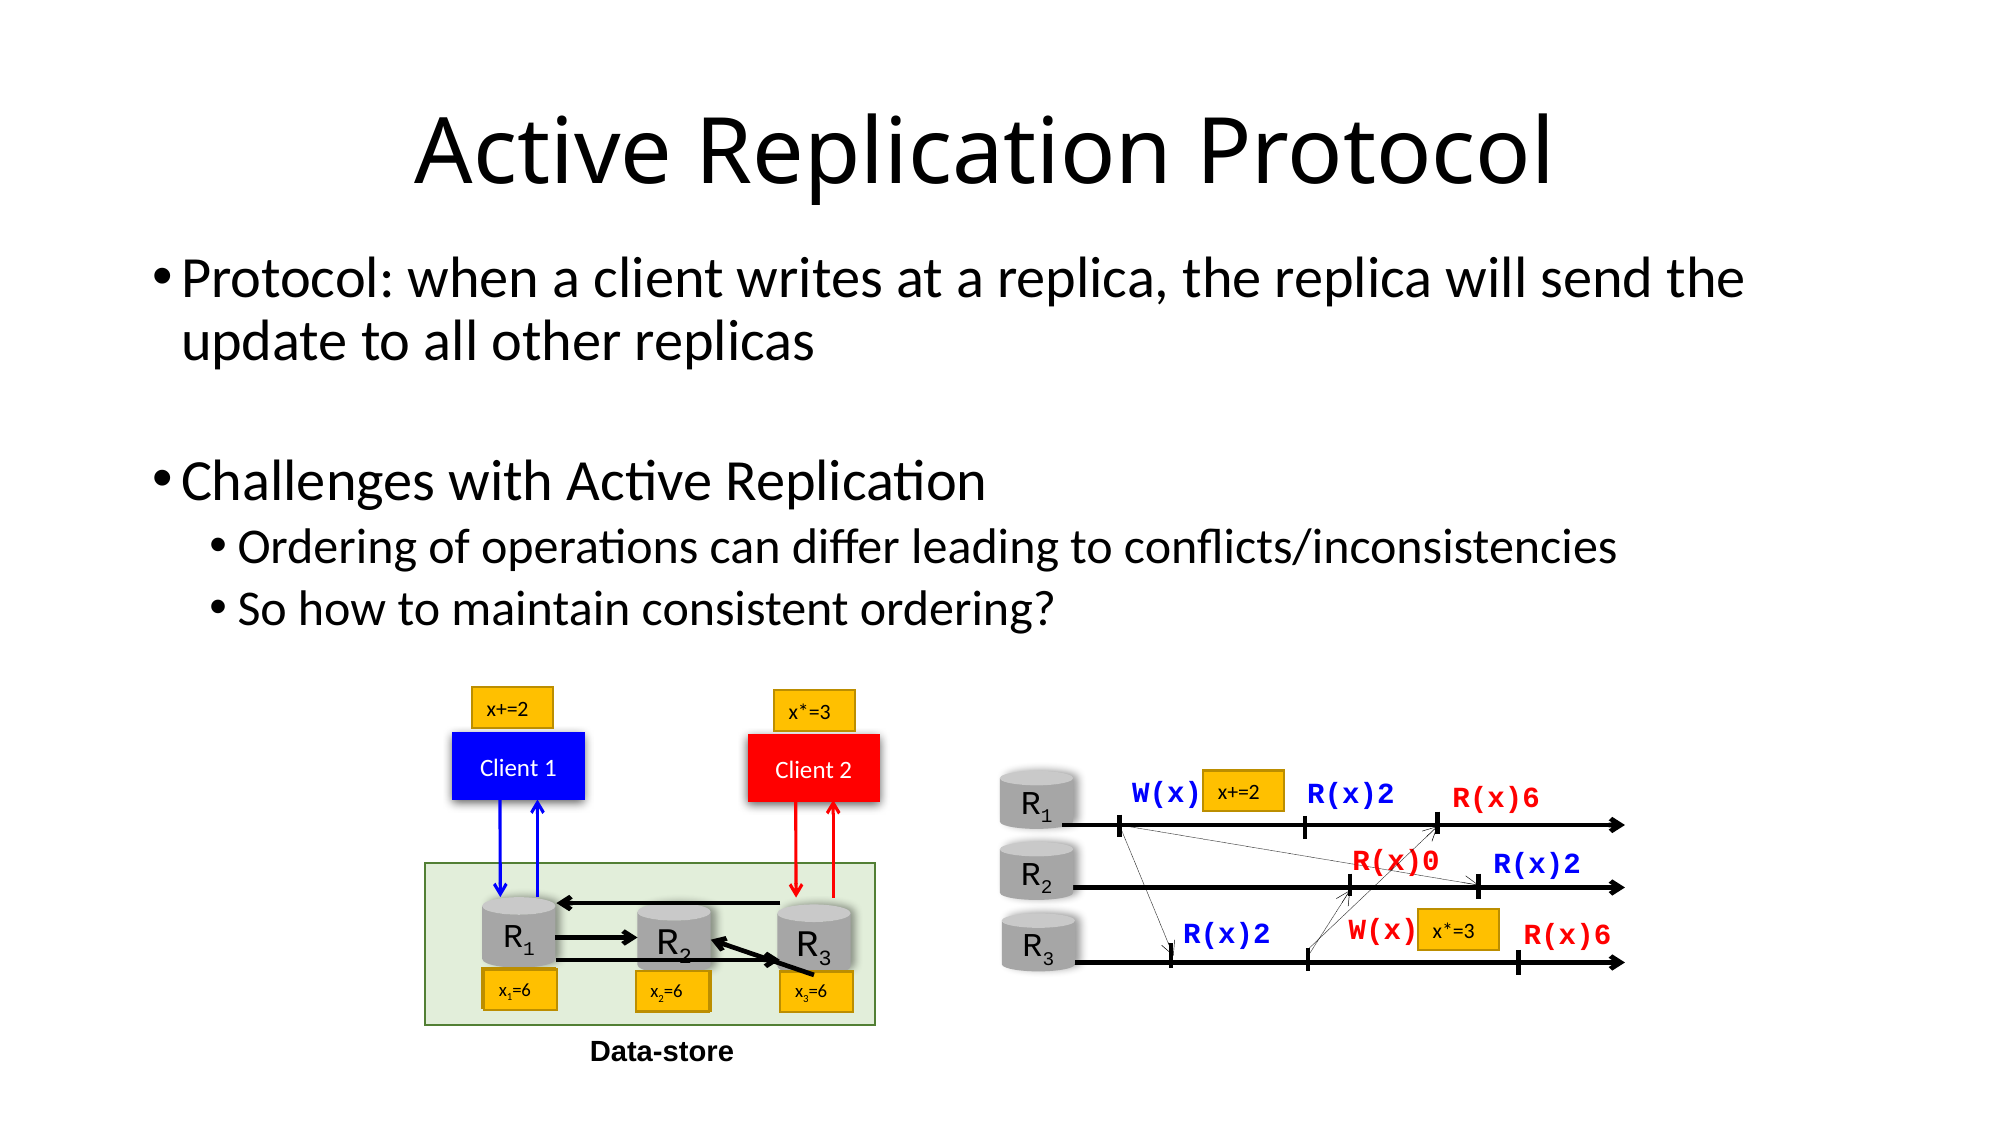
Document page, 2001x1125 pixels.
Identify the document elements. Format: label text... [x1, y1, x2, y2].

text_box R2 [637, 905, 711, 958]
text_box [999, 766, 1650, 975]
text_box x*=3 [773, 689, 856, 732]
text_box x3=6 [779, 971, 854, 1013]
text_box x1=6 [483, 969, 558, 1011]
list Protocol: when a client writes at a replica, the replica will send the update to all other replicas Challenges with Active Replication Ordering of operations can differ leading to conflicts/inconsistencies So how to maintain consistent ordering? [138, 239, 1833, 1065]
text_box R2 [637, 962, 711, 970]
text_box R3 [777, 904, 851, 970]
text_box R1 [482, 897, 556, 967]
text_box x2=6 [635, 970, 710, 1013]
text_box Data-store [575, 1024, 764, 1075]
text_box Client 1 [452, 732, 585, 800]
text_box Client 2 [748, 734, 880, 802]
text_box [424, 862, 876, 1026]
title Active Replication Protocol [138, 45, 1833, 239]
text_box x+=2 [471, 686, 554, 729]
